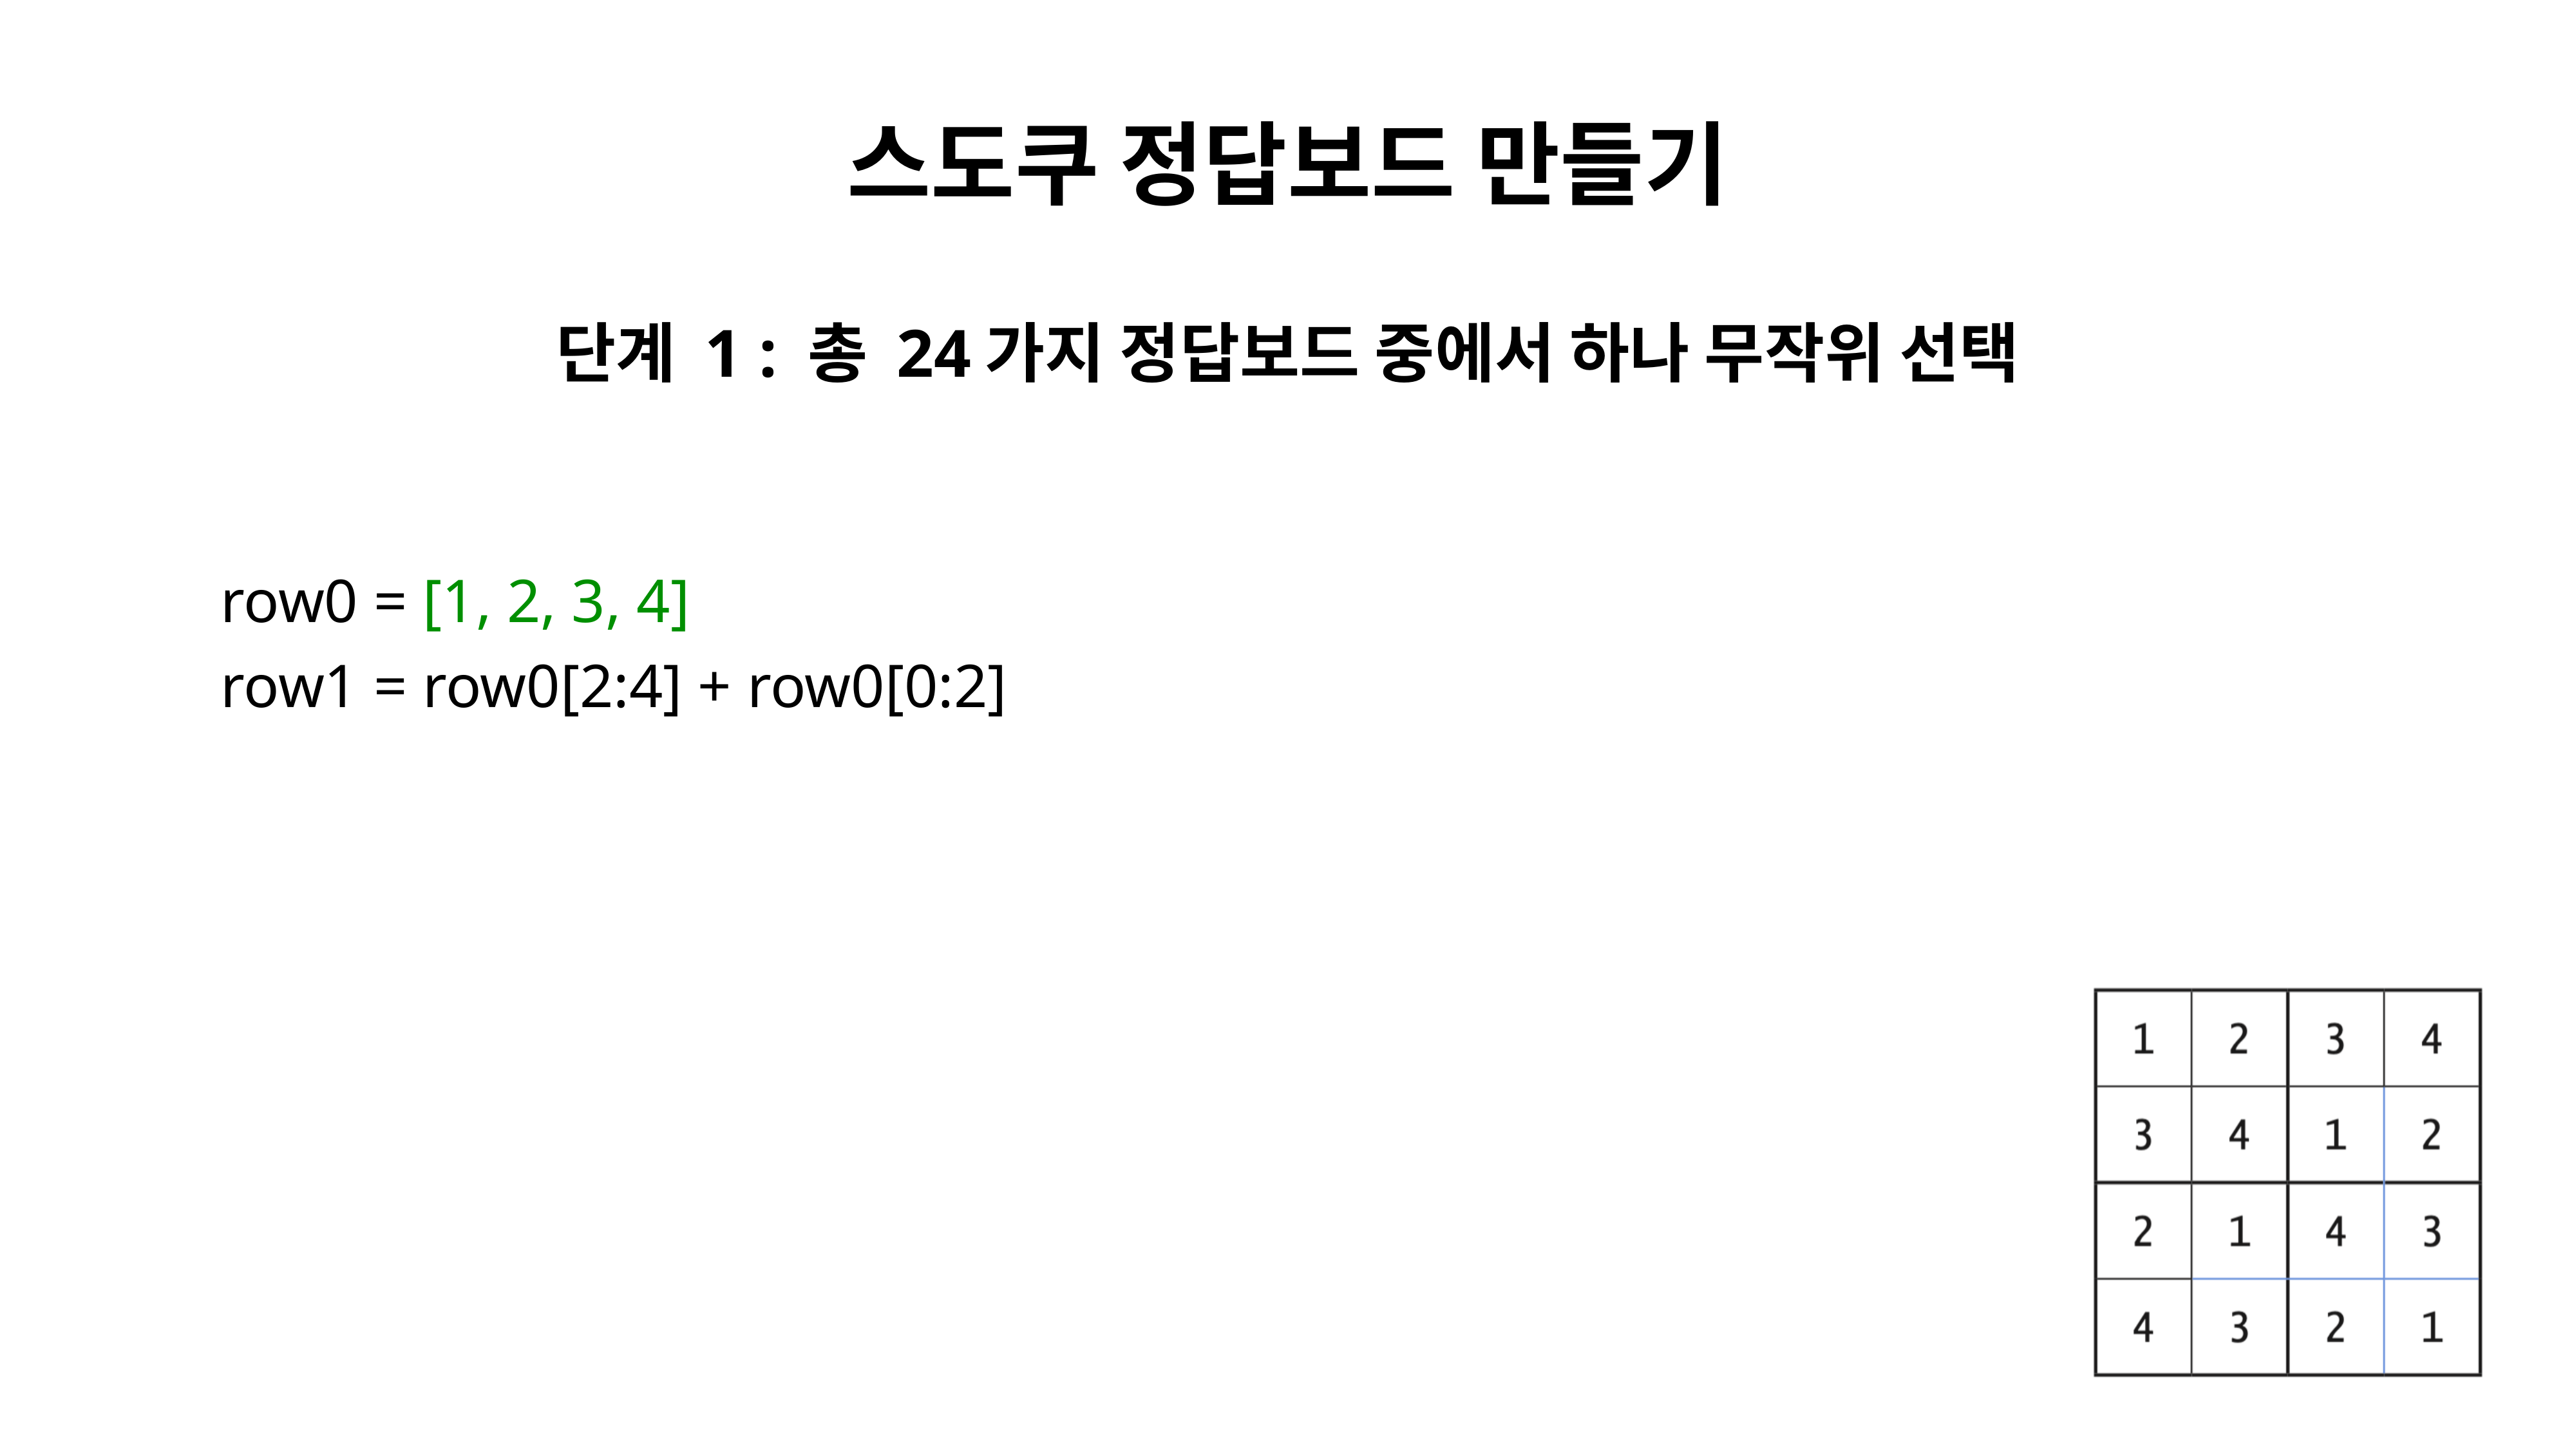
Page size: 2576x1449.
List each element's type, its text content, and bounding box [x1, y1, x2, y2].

text_box 스도쿠 정답보드 만들기 [839, 99, 1737, 224]
text_box 단계 1 : 총 24가지 정답보드 중에서 하나 무작위 선택 [493, 288, 2083, 396]
picture [2088, 981, 2488, 1384]
text_box row0 = [1, 2, 3, 4] row1 = row0[2:4] + row0[0:2] [213, 542, 2363, 897]
